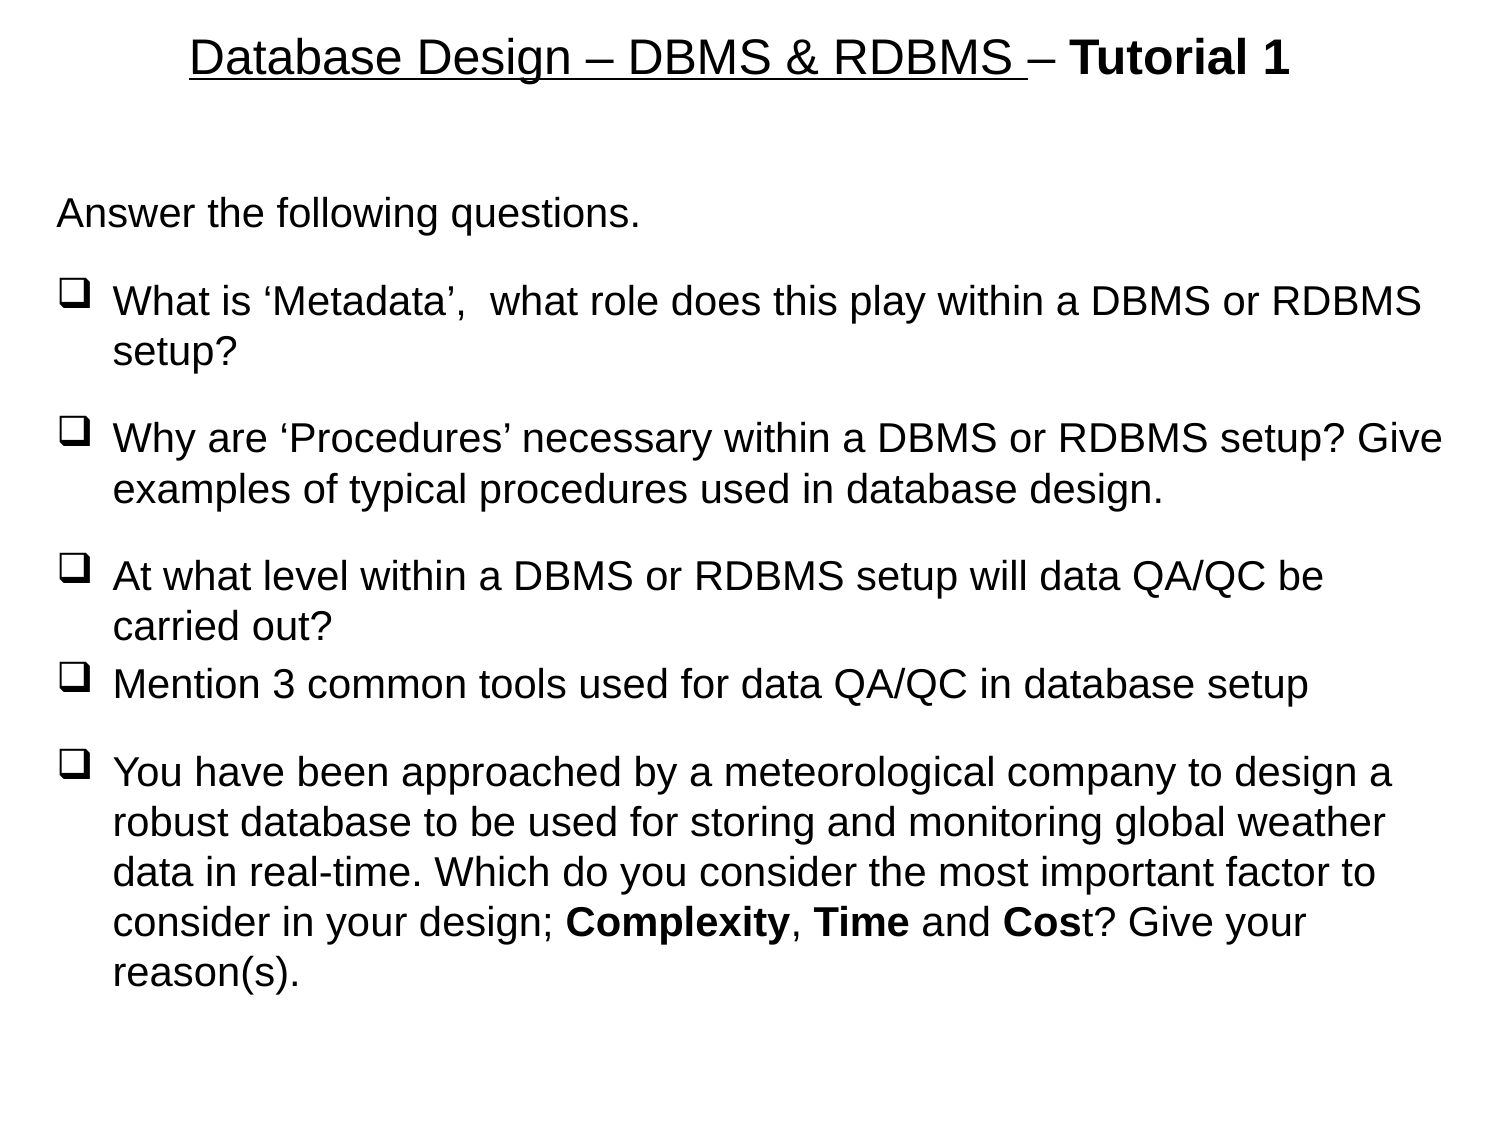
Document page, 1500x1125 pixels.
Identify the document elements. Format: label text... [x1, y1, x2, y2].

title Database Design – DBMS & RDBMS – Tutorial 1 [64, 2, 1415, 107]
list Answer the following questions. What is ‘Metadata’, what role does this play within a DBMS or RDBMS setup? Why are ‘Procedures’ necessary within a DBMS or RDBMS setup? Give examples of typical procedures used in database design. At what level within a DBMS or RDBMS setup will data QA/QC be carried out? Mention 3 common tools used for data QA/QC in database setup You have been approached by a meteorological company to design a robust database to be used for storing and monitoring global weather data in real-time. Which do you consider the most important factor to consider in your design; Complexity, Time and Cost? Give your reason(s). [41, 125, 1471, 1071]
